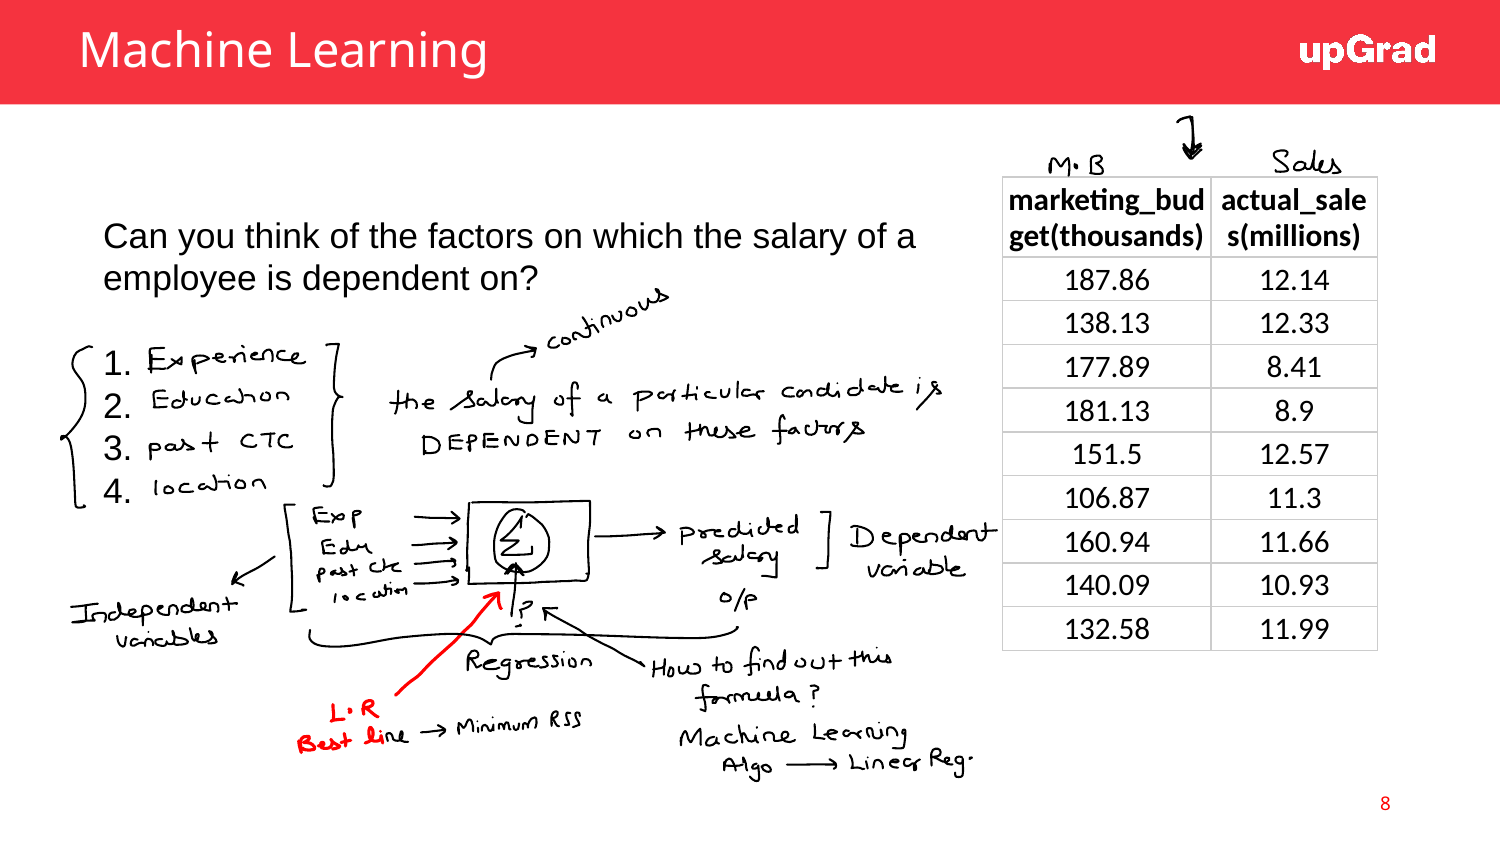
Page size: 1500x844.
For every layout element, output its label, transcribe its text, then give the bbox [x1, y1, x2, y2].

table_cell 140.09 [1003, 564, 1210, 606]
slide_number 8 [1068, 782, 1406, 828]
table_cell 10.93 [1212, 564, 1377, 606]
picture [1300, 34, 1435, 70]
table_cell 187.86 [1003, 258, 1210, 300]
table_cell 132.58 [1003, 607, 1210, 650]
table_cell 160.94 [1003, 520, 1210, 562]
table_cell 106.87 [1003, 476, 1210, 519]
table_cell 12.57 [1212, 433, 1377, 475]
text_box Machine Learning [63, 20, 768, 87]
table_cell 177.89 [1003, 345, 1210, 387]
table_cell 8.41 [1212, 345, 1377, 387]
table_header actual_sales(millions) [1212, 178, 1377, 256]
table_cell 11.66 [1212, 520, 1377, 562]
table_cell 138.13 [1003, 301, 1210, 344]
table_cell 181.13 [1003, 389, 1210, 431]
table_cell 12.14 [1212, 258, 1377, 300]
table_cell 8.9 [1212, 389, 1377, 431]
text_box Can you think of the factors on which the salary of a employee is dependent on? 1. 2. 3. 4. [88, 197, 996, 611]
table_cell 151.5 [1003, 433, 1210, 475]
table_cell 11.99 [1212, 607, 1377, 650]
table_cell 11.3 [1212, 476, 1377, 519]
table_header marketing_budget(thousands) [1003, 178, 1210, 256]
table_cell 12.33 [1212, 301, 1377, 344]
